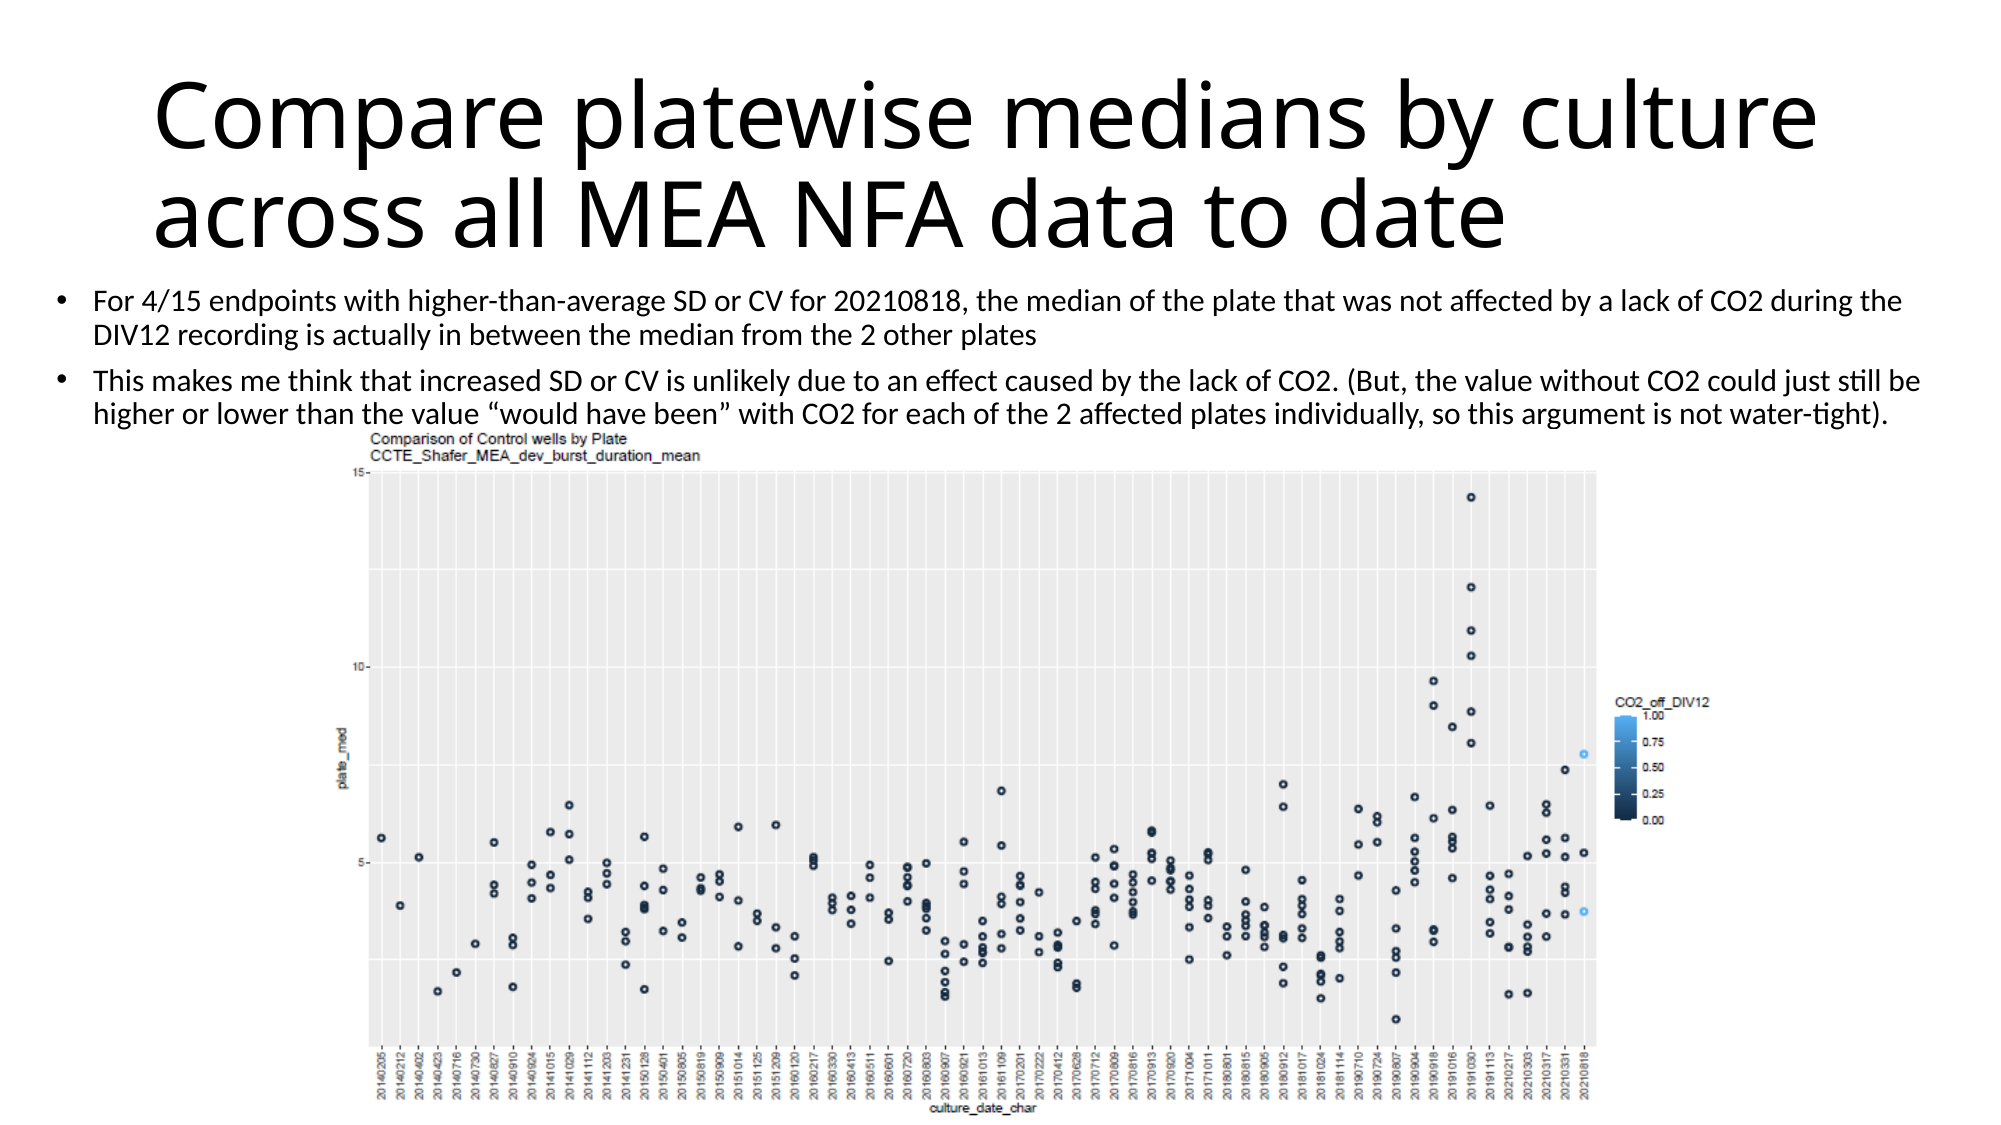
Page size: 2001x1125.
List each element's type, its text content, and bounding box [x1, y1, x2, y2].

picture [334, 429, 1721, 1122]
title Compare platewise medians by culture across all MEA NFA data to date [137, 59, 1863, 277]
list For 4/15 endpoints with higher-than-average SD or CV for 20210818, the median of the plate that was not affected by a lack of CO2 during the DIV12 recording is actually in between the median from the 2 other plates This makes me think that increased SD or CV is unlikely due to an effect caused by the lack of CO2. (But, the value without CO2 could just still be higher or lower than the value “would have been” with CO2 for each of the 2 affected plates individually, so this argument is not water-tight). [41, 277, 1972, 448]
